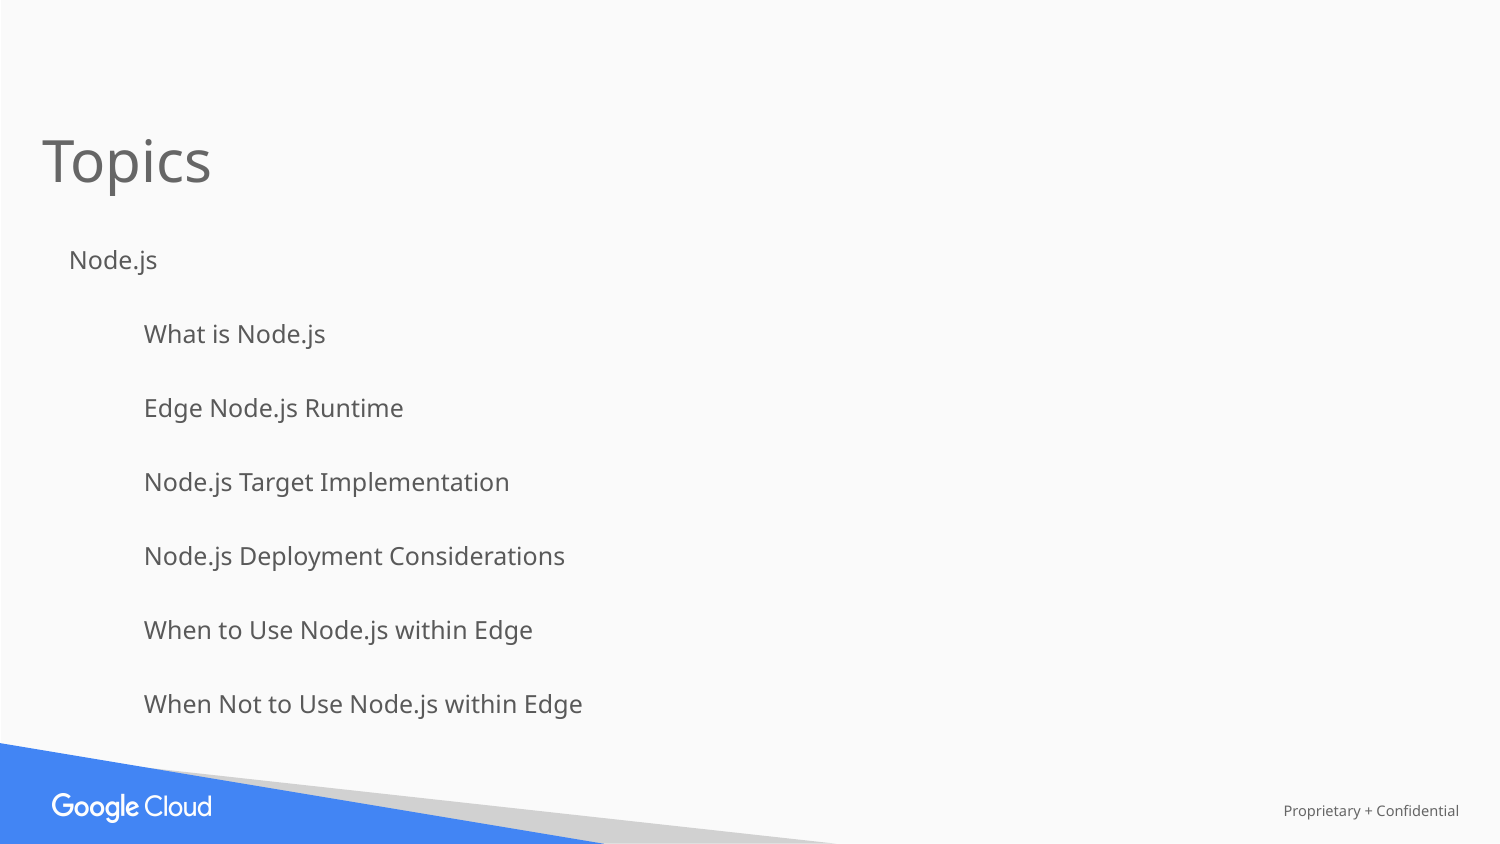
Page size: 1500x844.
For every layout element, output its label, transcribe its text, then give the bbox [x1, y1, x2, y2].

title Topics [27, 85, 1113, 210]
list Node.js What is Node.js Edge Node.js Runtime Node.js Target Implementation Node.js Deployment Considerations When to Use Node.js within Edge When Not to Use Node.js within Edge [28, 214, 1290, 684]
picture [52, 793, 211, 823]
